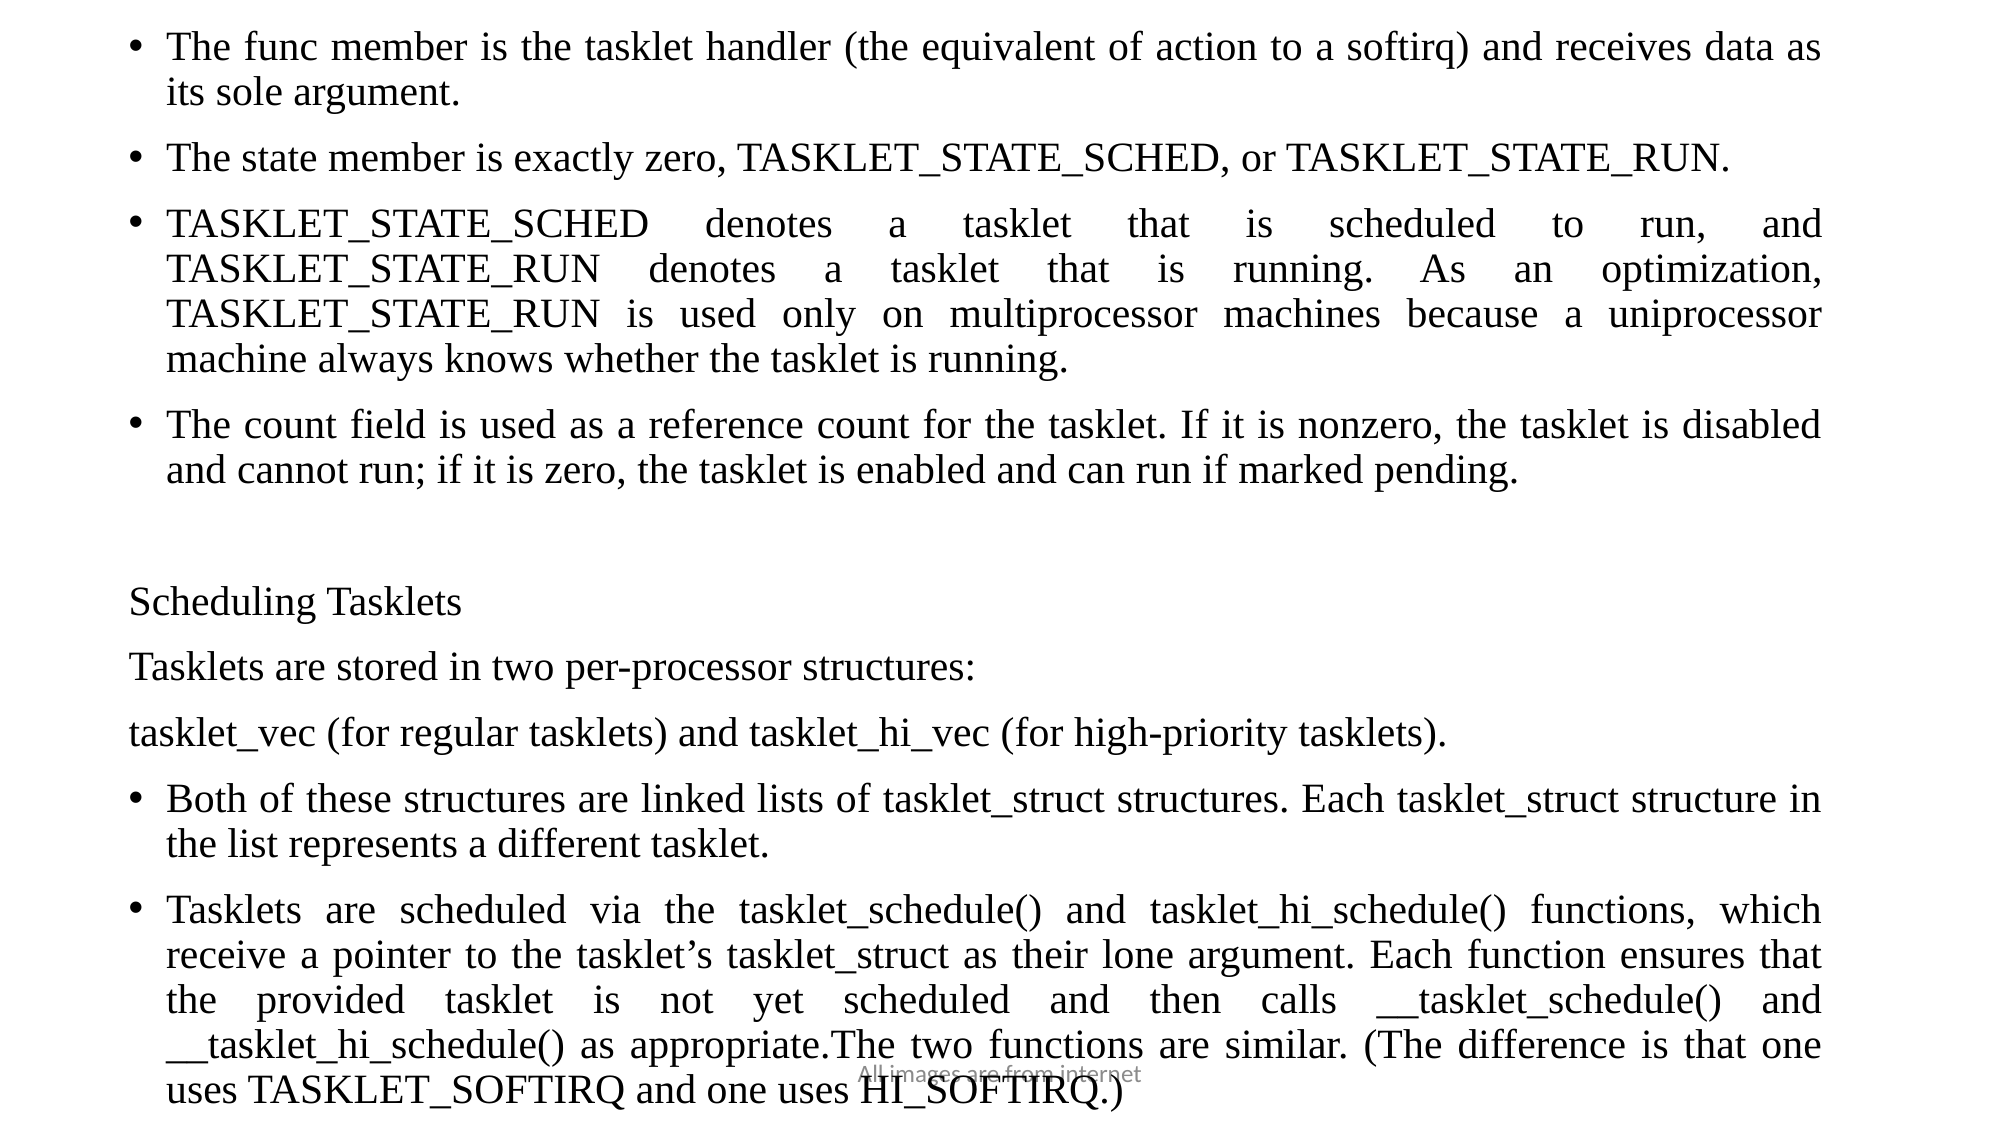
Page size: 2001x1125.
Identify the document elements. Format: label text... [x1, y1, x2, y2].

footer All images are from internet [662, 1042, 1338, 1103]
list The func member is the tasklet handler (the equivalent of action to a softirq) and receives data as its sole argument. The state member is exactly zero, TASKLET_STATE_SCHED, or TASKLET_STATE_RUN. TASKLET_STATE_SCHED denotes a tasklet that is scheduled to run, and TASKLET_STATE_RUN denotes a tasklet that is running. As an optimization, TASKLET_STATE_RUN is used only on multiprocessor machines because a uniprocessor machine always knows whether the tasklet is running. The count field is used as a reference count for the tasklet. If it is nonzero, the tasklet is disabled and cannot run; if it is zero, the tasklet is enabled and can run if marked pending. Scheduling Tasklets Tasklets are stored in two per-processor structures: tasklet_vec (for regular tasklets) and tasklet_hi_vec (for high-priority tasklets). Both of these structures are linked lists of tasklet_struct structures. Each tasklet_struct structure in the list represents a different tasklet. Tasklets are scheduled via the tasklet_schedule() and tasklet_hi_schedule() functions, which receive a pointer to the tasklet’s tasklet_struct as their lone argument. Each function ensures that the provided tasklet is not yet scheduled and then calls __tasklet_schedule() and __tasklet_hi_schedule() as appropriate.The two functions are similar. (The difference is that one uses TASKLET_SOFTIRQ and one uses HI_SOFTIRQ.) [113, 17, 1839, 1013]
